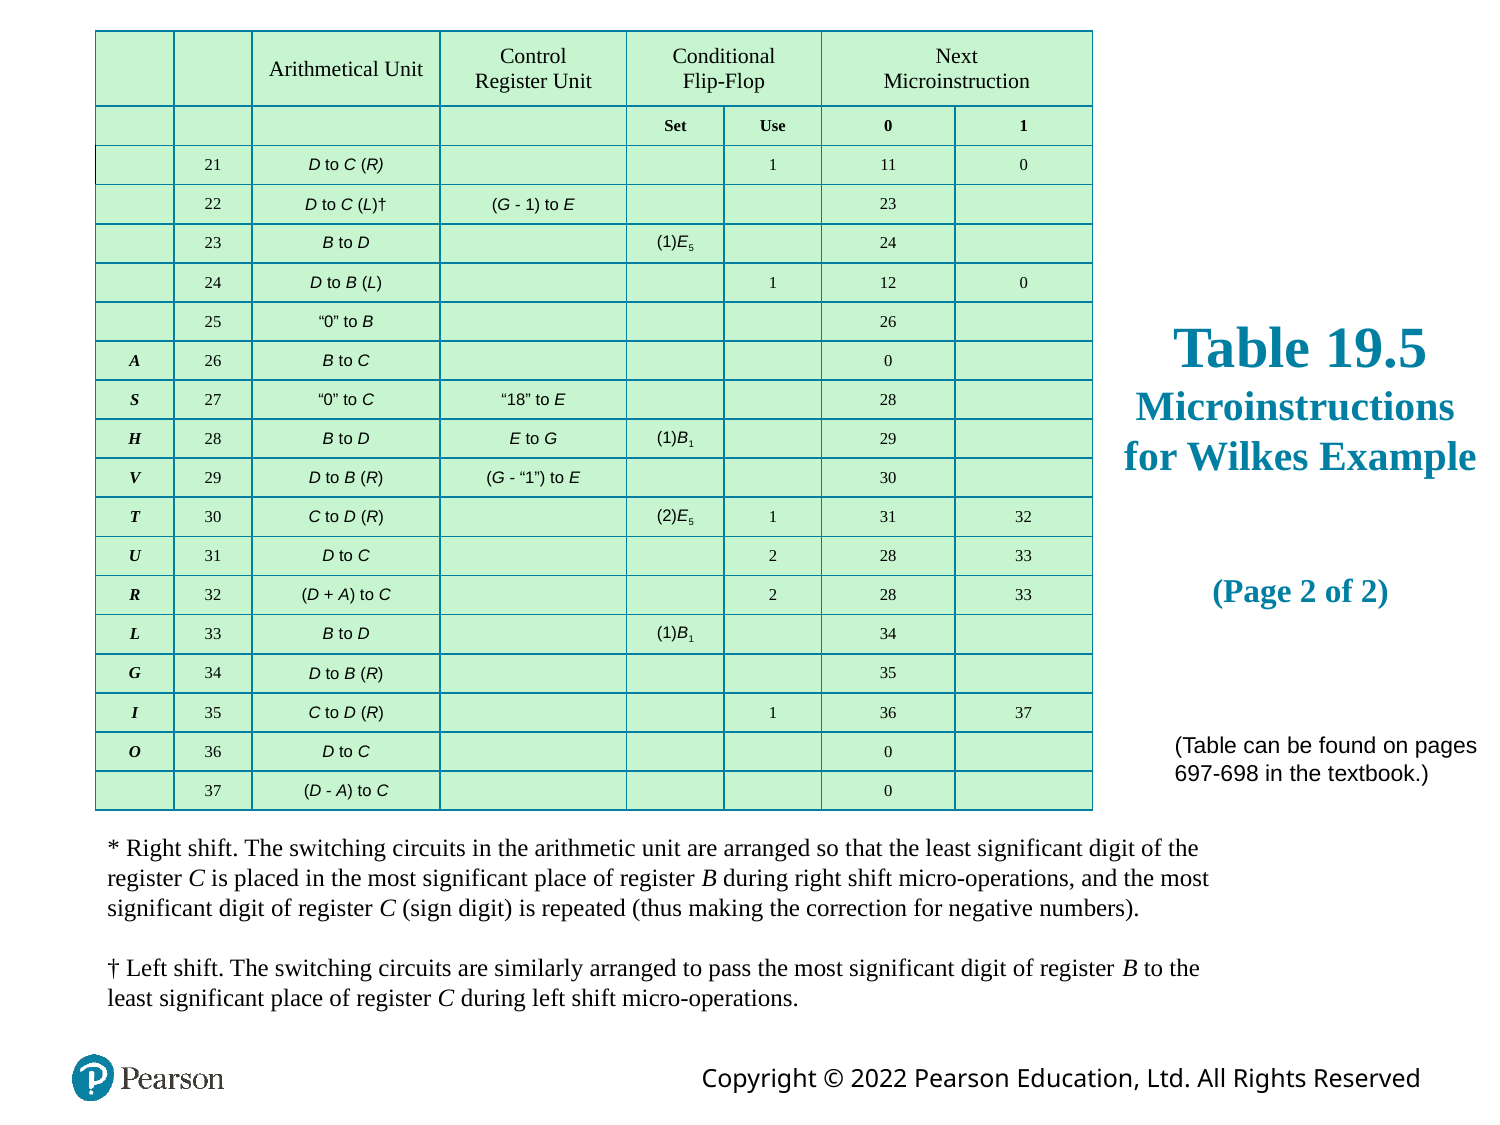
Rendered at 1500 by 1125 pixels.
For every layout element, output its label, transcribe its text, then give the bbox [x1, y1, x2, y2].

table_cell [627, 185, 723, 223]
table_cell T [96, 498, 173, 536]
table_cell 23 [822, 185, 954, 223]
table_cell [725, 420, 821, 457]
table_cell 29 [822, 420, 954, 457]
table_cell R [96, 576, 173, 614]
table_cell [956, 459, 1092, 496]
table_cell L [96, 615, 173, 653]
table_cell [725, 733, 821, 770]
title Table 19.5 Microinstructions for Wilkes Example (Page 2 of 2) [1104, 140, 1497, 694]
table_cell 32 [956, 498, 1092, 536]
table_cell [956, 342, 1092, 379]
table_cell 1 [725, 264, 821, 301]
table_cell “0” to B [253, 303, 439, 340]
table_cell [627, 537, 723, 575]
table_cell 35 [175, 694, 251, 731]
table_cell (G - 1) to E [441, 185, 626, 223]
table_cell [441, 576, 626, 614]
table_cell 37 [956, 694, 1092, 731]
table_cell D to C (R) [253, 146, 439, 184]
table_cell “18” to E [441, 381, 626, 418]
table_cell 21 [175, 146, 251, 184]
table_cell [441, 498, 626, 536]
table_cell 1 [725, 498, 821, 536]
table_cell 31 [822, 498, 954, 536]
table_cell 33 [956, 576, 1092, 614]
table_cell (D + A) to C [253, 576, 439, 614]
table_cell [627, 576, 723, 614]
table_cell C to D (R) [253, 498, 439, 536]
table_cell [725, 459, 821, 496]
table_cell [956, 733, 1092, 770]
table_cell [441, 733, 626, 770]
table_cell “0” to C [253, 381, 439, 418]
table_cell 33 [175, 615, 251, 653]
table_cell E to G [441, 420, 626, 457]
table_cell 33 [956, 537, 1092, 575]
table_cell [441, 303, 626, 340]
table_cell [627, 694, 723, 731]
table_cell Set [627, 107, 723, 145]
table_cell D to C (L)† [253, 185, 439, 223]
table_cell [441, 264, 626, 301]
table_cell 34 [175, 655, 251, 692]
table_cell (1)E5 [627, 225, 723, 262]
table_cell [725, 615, 821, 653]
table_cell G [96, 655, 173, 692]
table_cell [956, 420, 1092, 457]
table_cell [96, 185, 173, 223]
table_cell 11 [822, 146, 954, 184]
table_cell [96, 146, 173, 184]
table_cell 28 [822, 576, 954, 614]
table_cell 23 [175, 225, 251, 262]
table_cell 25 [175, 303, 251, 340]
table_cell [956, 615, 1092, 653]
table_header Next Microinstruction [822, 32, 1092, 105]
table_cell [627, 733, 723, 770]
table_cell (G - “1”) to E [441, 459, 626, 496]
table_cell 36 [822, 694, 954, 731]
table_cell [441, 537, 626, 575]
table_cell [441, 772, 626, 809]
table_cell [441, 342, 626, 379]
table_cell D to B (L) [253, 264, 439, 301]
table_cell V [96, 459, 173, 496]
table_cell 1 [725, 694, 821, 731]
table_cell [627, 381, 723, 418]
table_header Control Register Unit [441, 32, 626, 105]
table_cell 0 [822, 342, 954, 379]
table_cell [725, 342, 821, 379]
table_cell (1)B1 [627, 615, 723, 653]
table_cell 0 [956, 264, 1092, 301]
table_cell I [96, 694, 173, 731]
table_cell 24 [175, 264, 251, 301]
table_cell [441, 655, 626, 692]
table_cell 0 [822, 107, 954, 145]
table_cell [627, 342, 723, 379]
table_cell D to C [253, 537, 439, 575]
table_cell 2 [725, 537, 821, 575]
table_cell 12 [822, 264, 954, 301]
picture [99, 1054, 224, 1101]
table_cell [441, 694, 626, 731]
table_cell [725, 655, 821, 692]
table_cell [956, 225, 1092, 262]
table_cell Use [725, 107, 821, 145]
table_cell [441, 615, 626, 653]
table_cell [96, 264, 173, 301]
table_cell (2)E5 [627, 498, 723, 536]
table_cell [96, 772, 173, 809]
table_cell O [96, 733, 173, 770]
table_cell B to D [253, 615, 439, 653]
picture [72, 1054, 88, 1070]
table_cell [956, 381, 1092, 418]
table_header Conditional Flip-Flop [627, 32, 821, 105]
table_cell 36 [175, 733, 251, 770]
table_cell 26 [822, 303, 954, 340]
table_cell 30 [822, 459, 954, 496]
table_cell [96, 303, 173, 340]
table_cell B to D [253, 420, 439, 457]
table_cell [627, 264, 723, 301]
table_cell [627, 459, 723, 496]
table_cell [956, 772, 1092, 809]
picture [72, 1088, 82, 1101]
table_cell 2 [725, 576, 821, 614]
table_cell 24 [822, 225, 954, 262]
table_cell 37 [175, 772, 251, 809]
table_cell 27 [175, 381, 251, 418]
table_cell 22 [175, 185, 251, 223]
table_cell (D - A) to C [253, 772, 439, 809]
table_cell [175, 107, 251, 145]
table_cell (1)B1 [627, 420, 723, 457]
table_cell [725, 225, 821, 262]
table_cell B to D [253, 225, 439, 262]
table_cell [627, 655, 723, 692]
table_cell [627, 146, 723, 184]
table_header Arithmetical Unit [253, 32, 439, 105]
table_cell 35 [822, 655, 954, 692]
table_cell 28 [822, 381, 954, 418]
table_cell [441, 146, 626, 184]
table_cell D to B (R) [253, 655, 439, 692]
table_cell 34 [822, 615, 954, 653]
table_cell C to D (R) [253, 694, 439, 731]
table_cell [96, 107, 173, 145]
table_cell D to C [253, 733, 439, 770]
table_cell [627, 303, 723, 340]
table_cell [96, 225, 173, 262]
table_cell 1 [956, 107, 1092, 145]
table_cell 26 [175, 342, 251, 379]
table_cell 30 [175, 498, 251, 536]
table_cell [956, 185, 1092, 223]
picture [81, 1063, 106, 1088]
table_cell [441, 107, 626, 145]
table_cell [441, 225, 626, 262]
table_cell 0 [822, 733, 954, 770]
table_cell [956, 303, 1092, 340]
table_cell [253, 107, 439, 145]
table_cell 0 [956, 146, 1092, 184]
table_cell 31 [175, 537, 251, 575]
text_box * Right shift. The switching circuits in the arithmetic unit are arranged so that the least significant digit of the register C is placed in the most significant place of register B during right shift micro-operations, and the most significant digit of register C (sign digit) is repeated (thus making the correction for negative numbers). † Left shift. The switching circuits are similarly arranged to pass the most significant digit of register B to the least significant place of register C during left shift micro-operations. [92, 823, 1225, 1019]
table_cell 1 [725, 146, 821, 184]
table_cell [627, 772, 723, 809]
table_cell [956, 655, 1092, 692]
table_cell 29 [175, 459, 251, 496]
table_cell S [96, 381, 173, 418]
table_cell 28 [822, 537, 954, 575]
table_cell [725, 772, 821, 809]
table_cell [725, 185, 821, 223]
table_cell H [96, 420, 173, 457]
table_cell [725, 381, 821, 418]
table_cell A [96, 342, 173, 379]
table_cell U [96, 537, 173, 575]
table_cell D to B (R) [253, 459, 439, 496]
table_header [96, 32, 173, 105]
table_header [175, 32, 251, 105]
text_box (Table can be found on pages 697-698 in the textbook.) [1159, 723, 1500, 794]
table_cell 32 [175, 576, 251, 614]
table_cell 28 [175, 420, 251, 457]
table_cell B to C [253, 342, 439, 379]
table_cell [725, 303, 821, 340]
table_cell 0 [822, 772, 954, 809]
